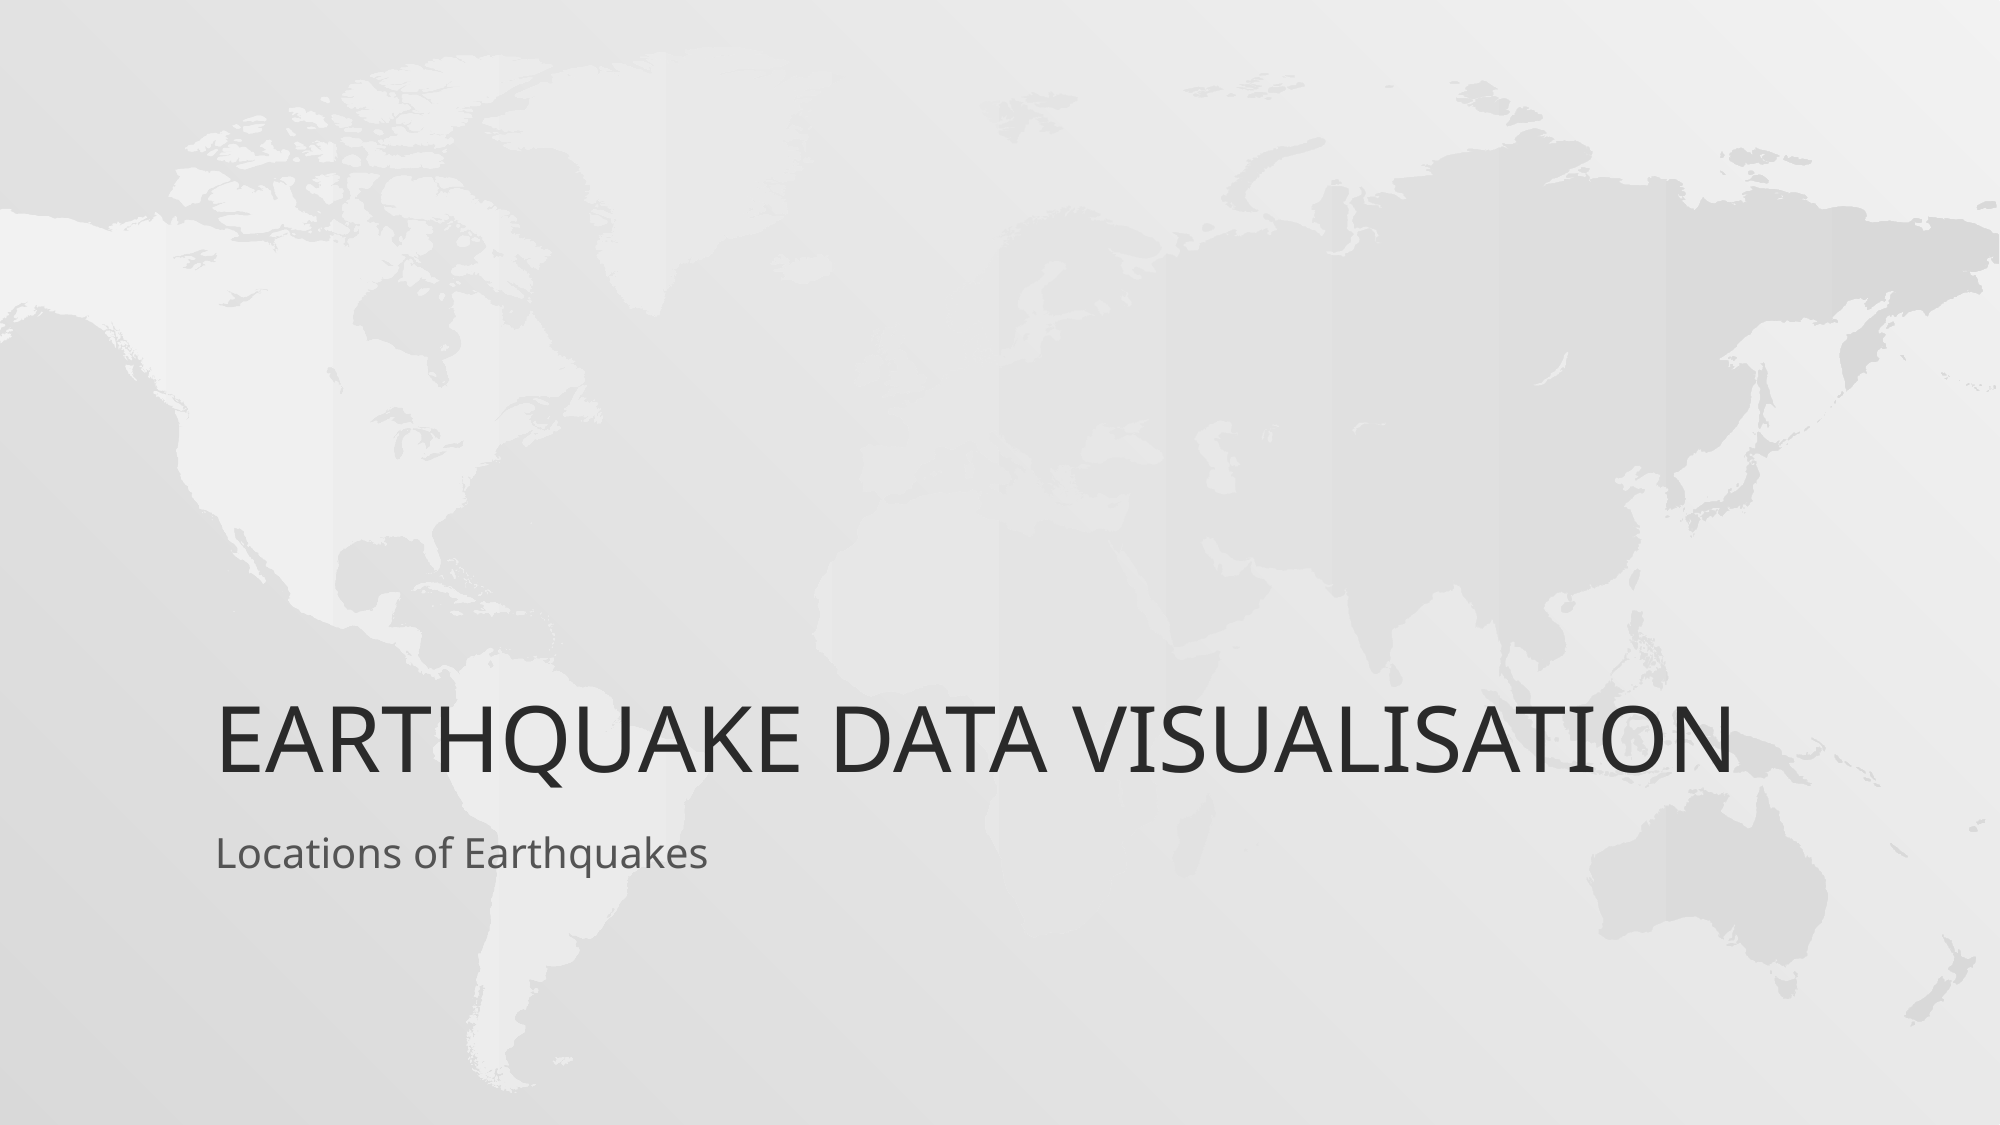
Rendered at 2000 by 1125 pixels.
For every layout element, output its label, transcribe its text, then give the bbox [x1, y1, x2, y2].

title Earthquake Data visualisation [199, 299, 1800, 800]
subtitle Locations of Earthquakes [199, 825, 1488, 1013]
